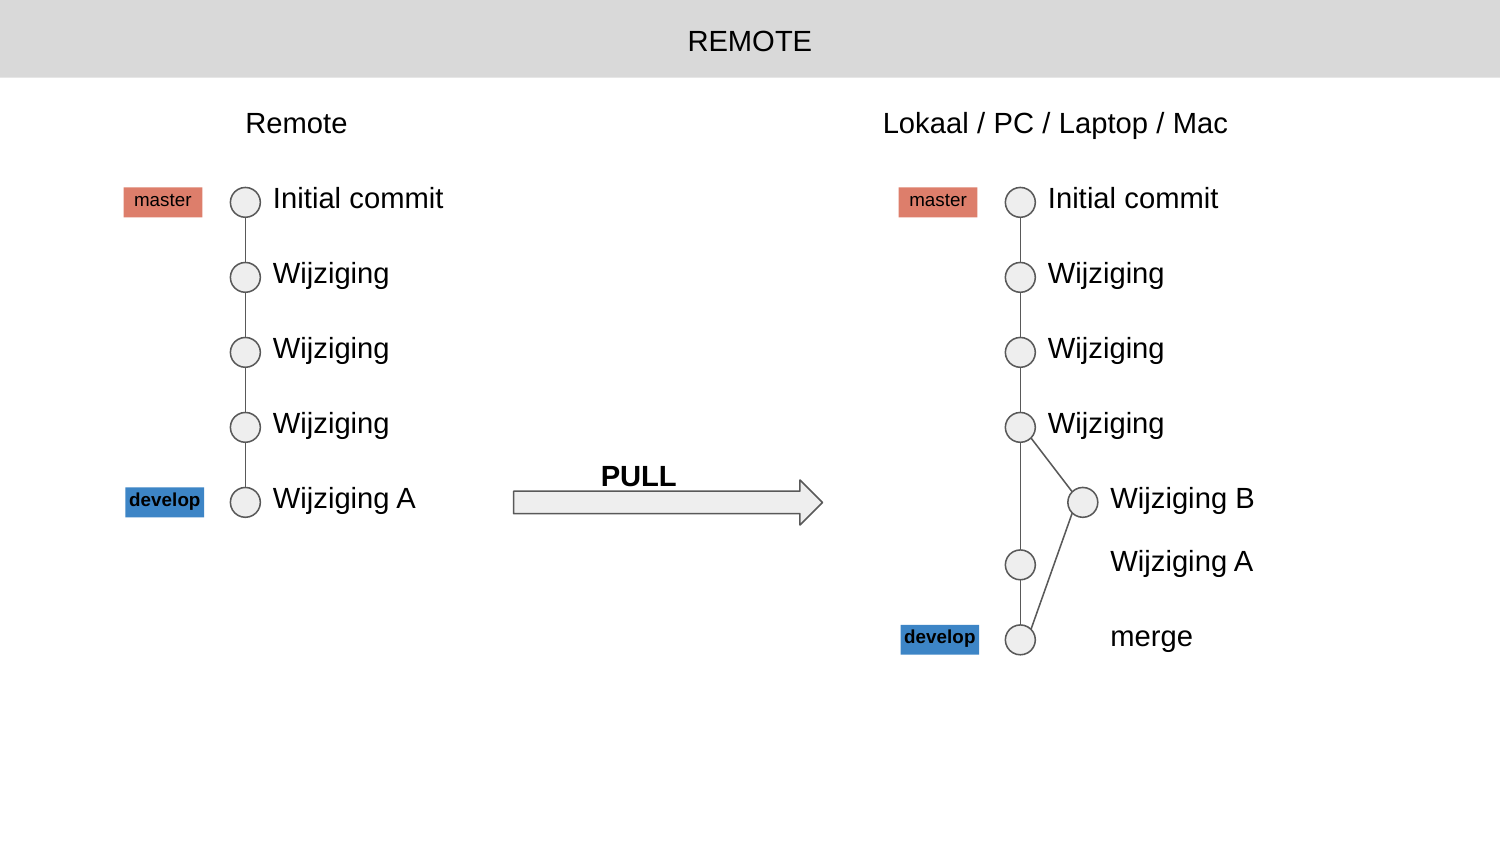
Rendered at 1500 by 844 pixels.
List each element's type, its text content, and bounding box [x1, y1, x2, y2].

text_box [230, 337, 261, 368]
text_box [1005, 412, 1036, 443]
text_box [230, 487, 261, 518]
text_box Wijziging [272, 329, 453, 375]
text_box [1030, 512, 1073, 630]
text_box Initial commit [272, 179, 453, 225]
text_box [1005, 550, 1025, 580]
text_box Wijziging A [272, 479, 453, 525]
text_box Wijziging [272, 254, 453, 300]
text_box [1005, 625, 1036, 655]
text_box Wijziging [272, 404, 453, 450]
text_box [513, 491, 585, 514]
text_box Wijziging A [1110, 542, 1291, 588]
text_box [230, 412, 261, 443]
text_box Wijziging B [1110, 479, 1291, 525]
text_box [726, 480, 823, 526]
text_box [1005, 337, 1036, 368]
text_box [230, 262, 261, 293]
text_box Lokaal / PC / Laptop / Mac [867, 89, 1266, 168]
text_box master [898, 187, 978, 218]
text_box [1005, 187, 1036, 218]
text_box PULL [585, 442, 726, 521]
text_box develop [900, 624, 980, 655]
text_box [1005, 262, 1036, 293]
text_box [230, 187, 261, 218]
text_box Initial commit [1047, 179, 1228, 225]
text_box Remote [230, 89, 370, 168]
text_box [1067, 487, 1098, 518]
text_box merge [1110, 617, 1291, 663]
text_box master [123, 187, 203, 218]
text_box REMOTE [0, 0, 1500, 78]
text_box Wijziging [1047, 404, 1228, 450]
text_box Wijziging [1047, 254, 1228, 300]
text_box Wijziging [1047, 329, 1228, 375]
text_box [1030, 437, 1073, 493]
text_box develop [125, 487, 205, 518]
